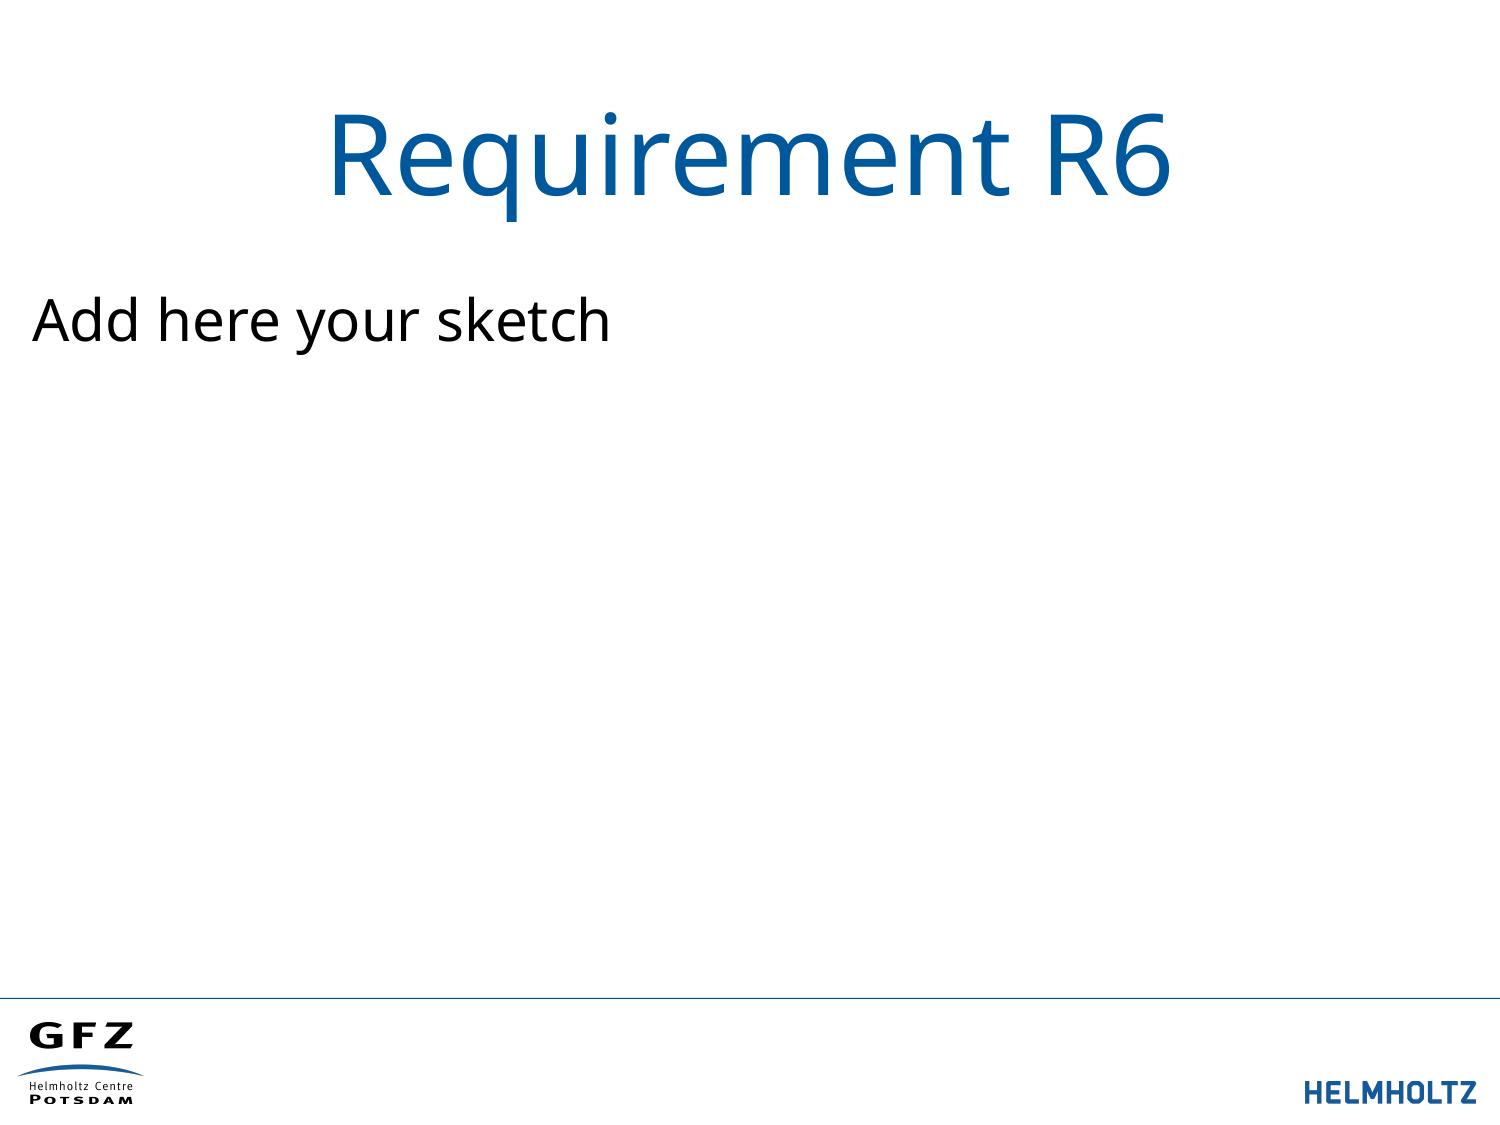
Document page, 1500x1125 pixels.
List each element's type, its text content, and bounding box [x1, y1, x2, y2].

picture [17, 1022, 144, 1104]
list Add here your sketch [24, 274, 1476, 999]
title Requirement R6 [24, 49, 1476, 251]
picture [1272, 1058, 1484, 1125]
